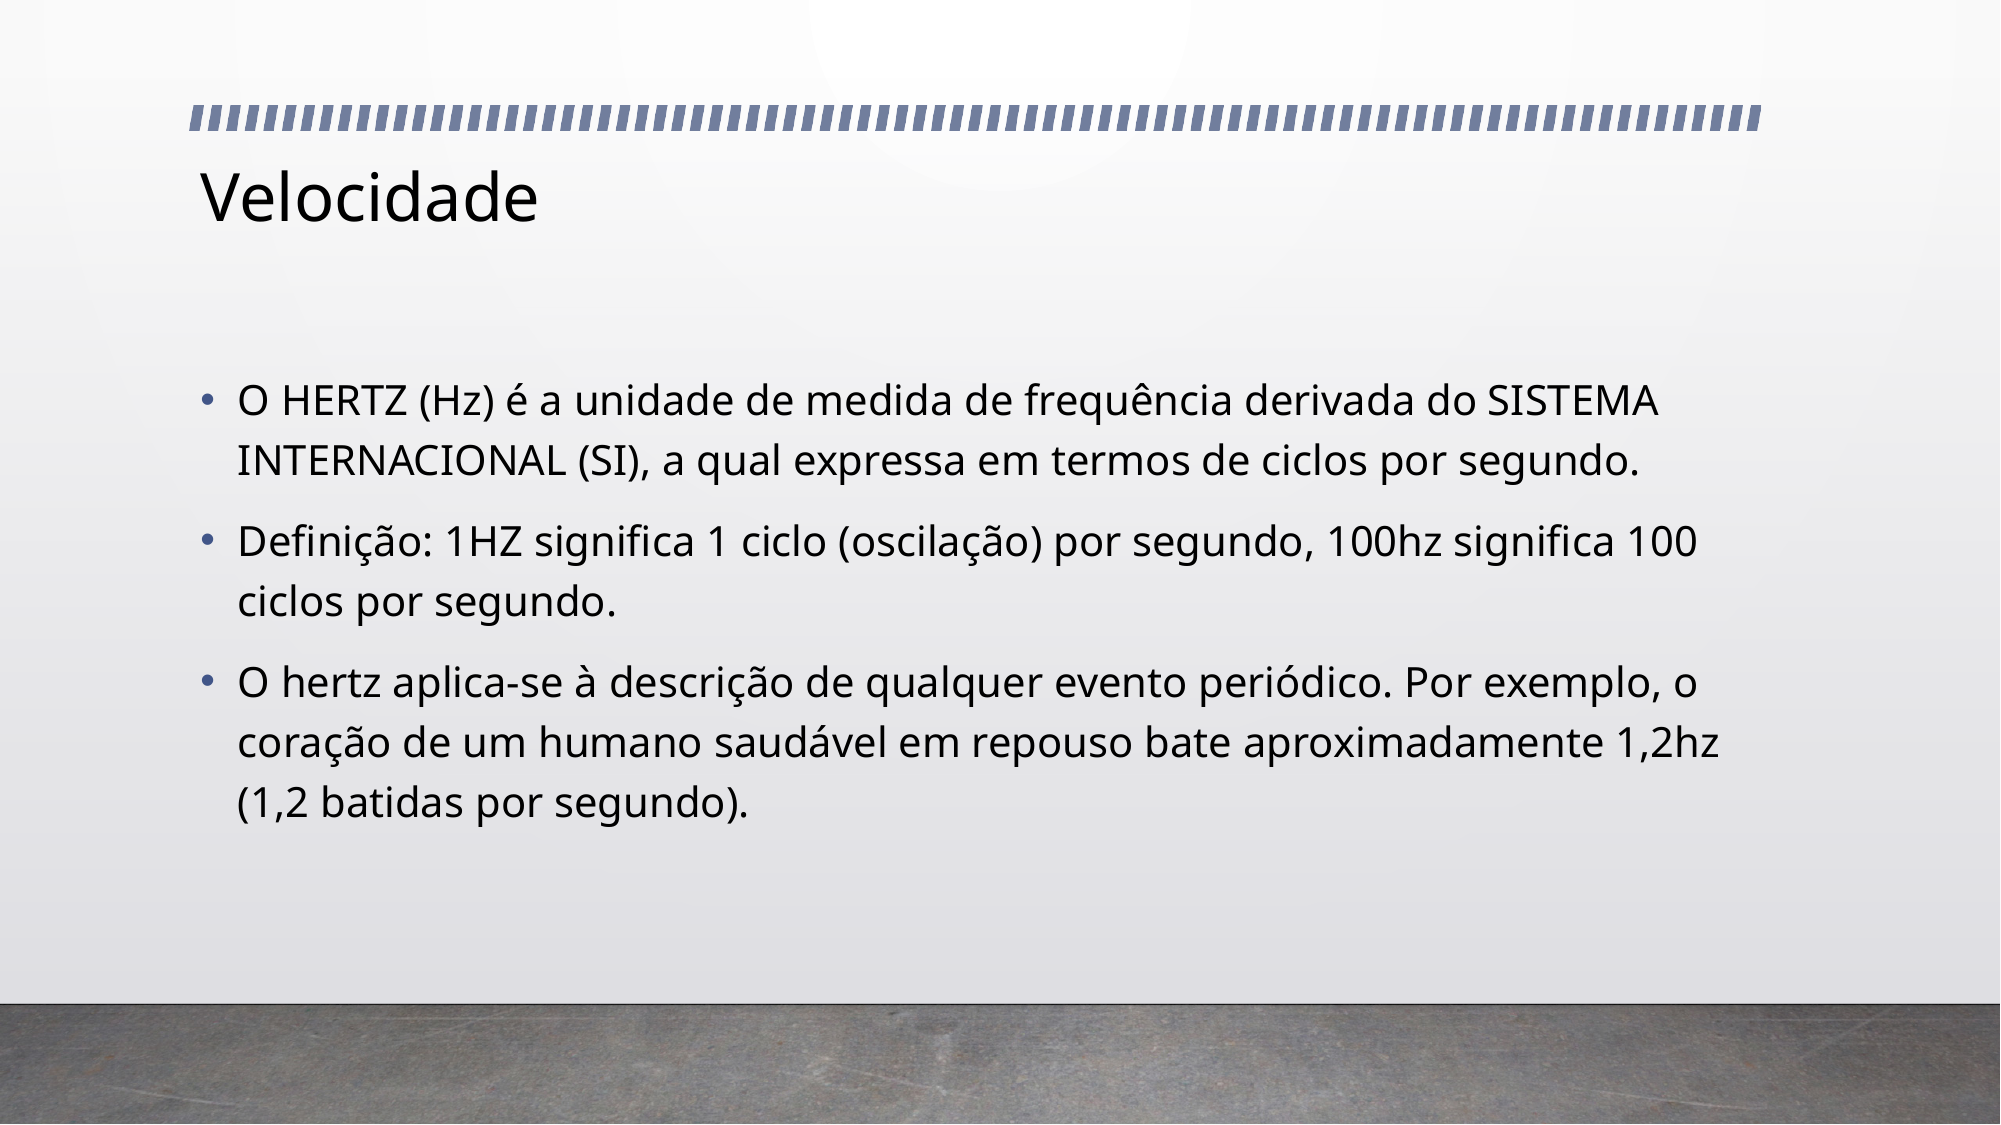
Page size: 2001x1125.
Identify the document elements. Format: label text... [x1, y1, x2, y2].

picture [0, 1004, 2000, 1124]
title Velocidade [185, 156, 1761, 329]
list O HERTZ (Hz) é a unidade de medida de frequência derivada do SISTEMA INTERNACIONAL (SI), a qual expressa em termos de ciclos por segundo. Definição: 1HZ significa 1 ciclo (oscilação) por segundo, 100hz significa 100 ciclos por segundo. O hertz aplica-se à descrição de qualquer evento periódico. Por exemplo, o coração de um humano saudável em repouso bate aproximadamente 1,2hz (1,2 batidas por segundo). [185, 356, 1761, 897]
